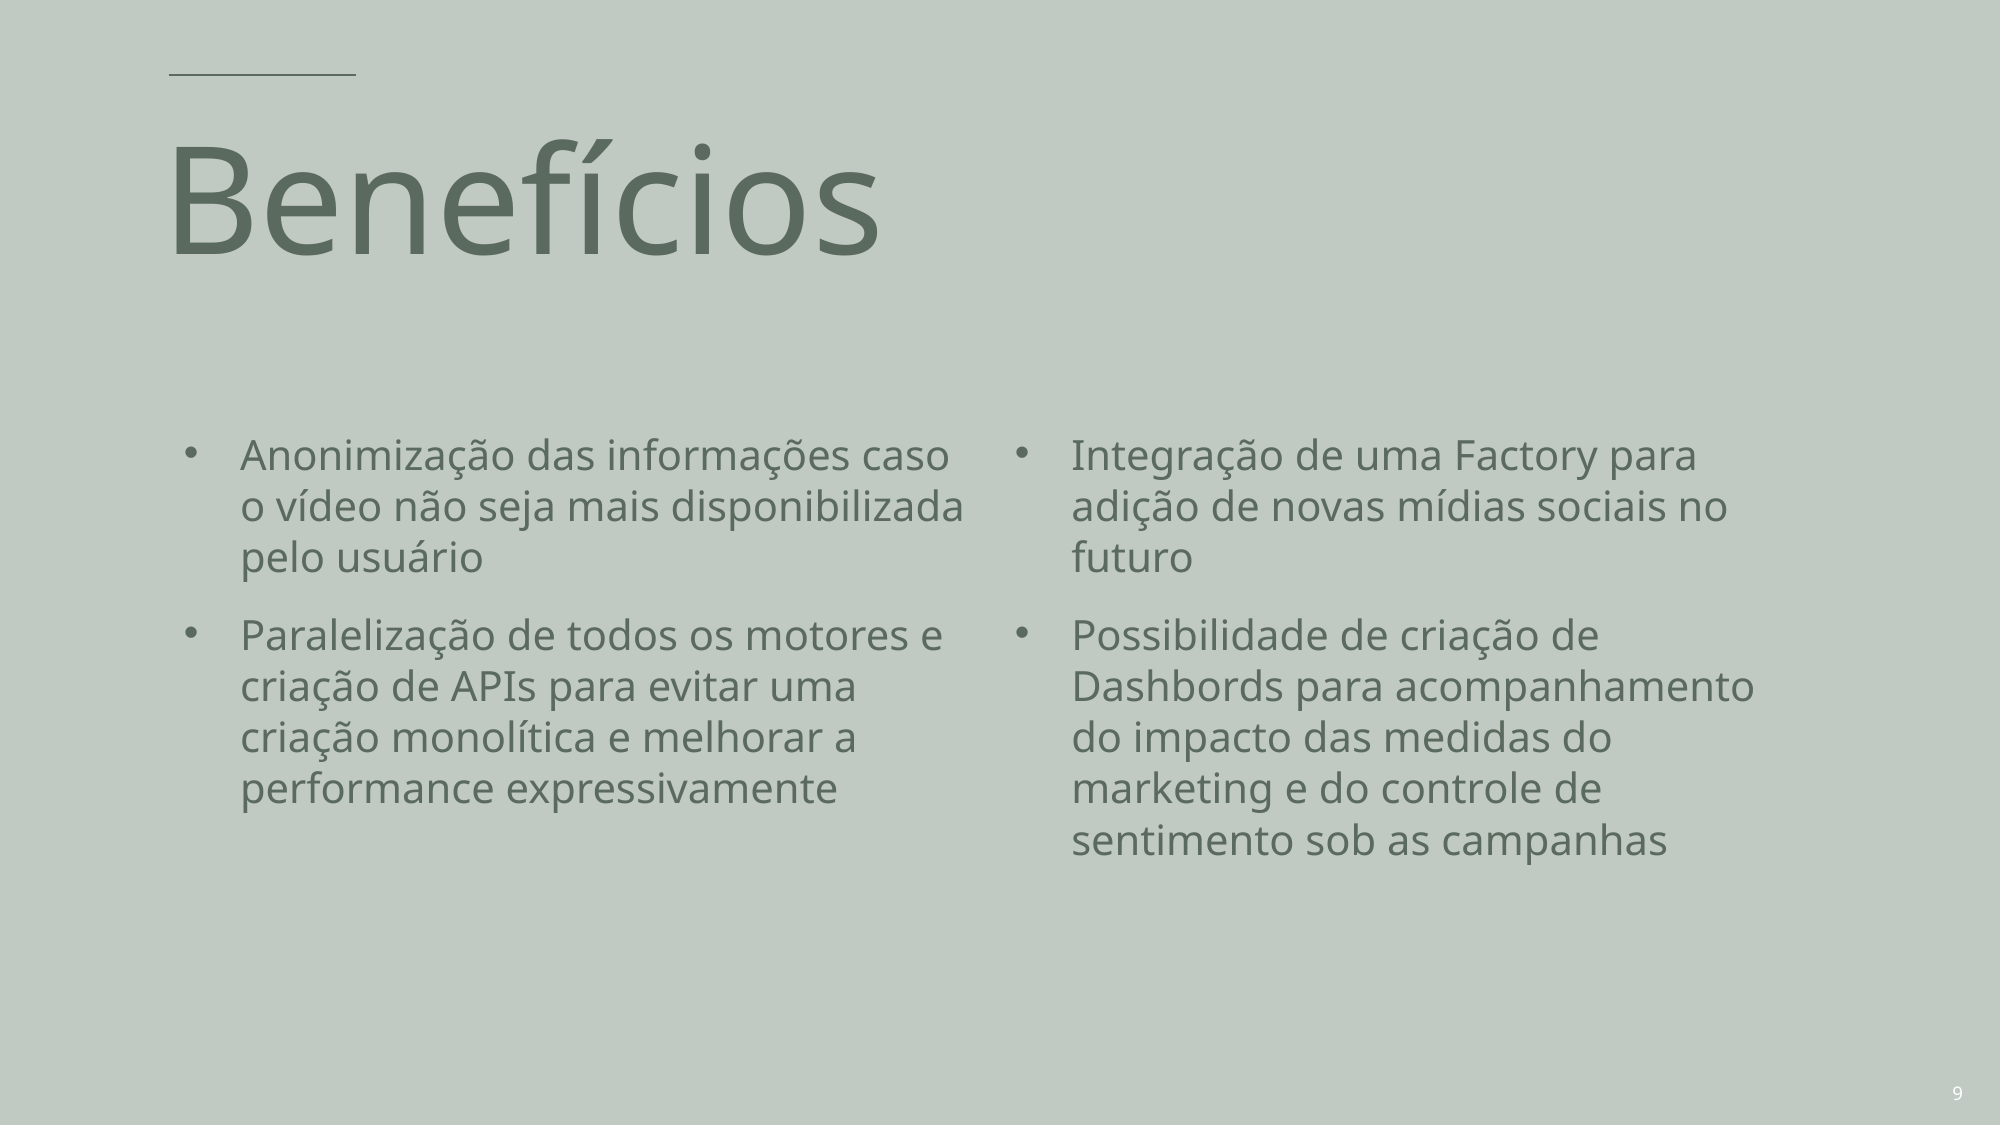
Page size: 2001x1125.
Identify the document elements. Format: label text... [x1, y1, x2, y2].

title Benefícios [147, 94, 1814, 319]
table_cell Possibilidade de criação de Dashbords para acompanhamento do impacto das medidas do marketing e do controle de sentimento sob as campanhas [1000, 601, 1831, 873]
table_cell Paralelização de todos os motores e criação de APIs para evitar uma criação monolítica e melhorar a performance expressivamente [169, 601, 1000, 873]
slide_number 9 [1528, 1064, 1979, 1124]
table_header Anonimização das informações caso o vídeo não seja mais disponibilizada pelo usuário [169, 421, 1000, 601]
table_header Integração de uma Factory para adição de novas mídias sociais no futuro [1000, 421, 1831, 601]
